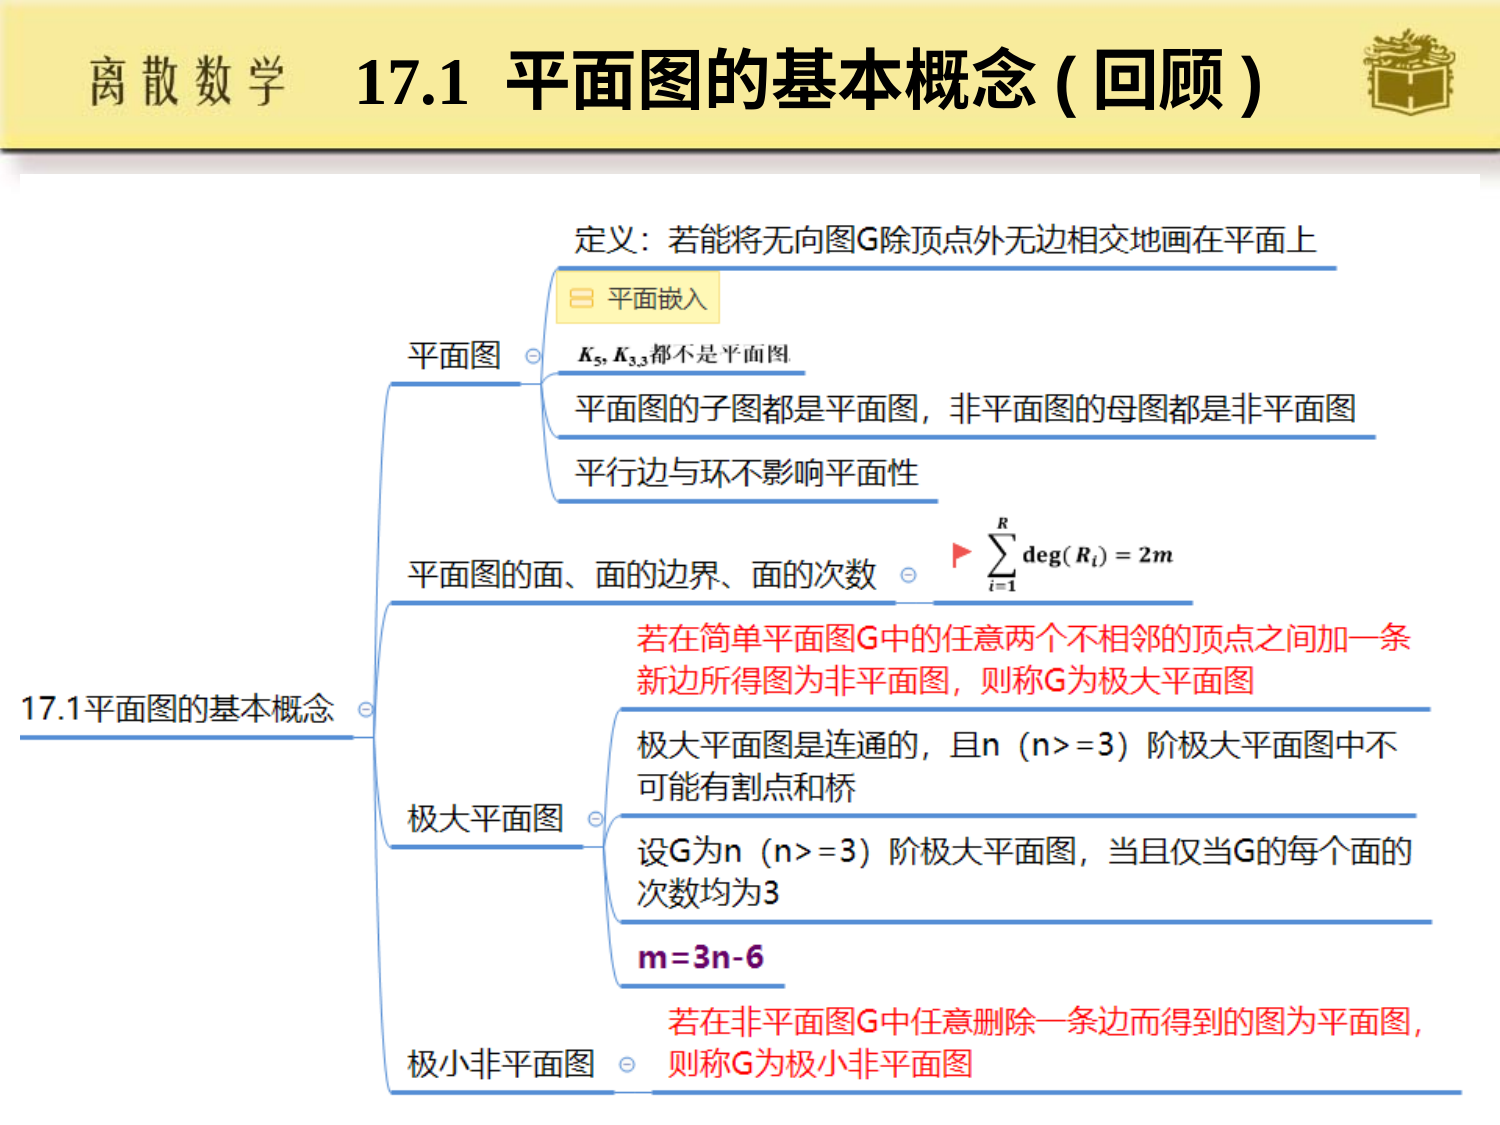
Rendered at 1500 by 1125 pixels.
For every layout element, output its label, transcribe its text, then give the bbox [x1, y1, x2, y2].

picture [0, 0, 1500, 1125]
text_box 17.1 平面图的基本概念(回顾) [277, 30, 1341, 126]
